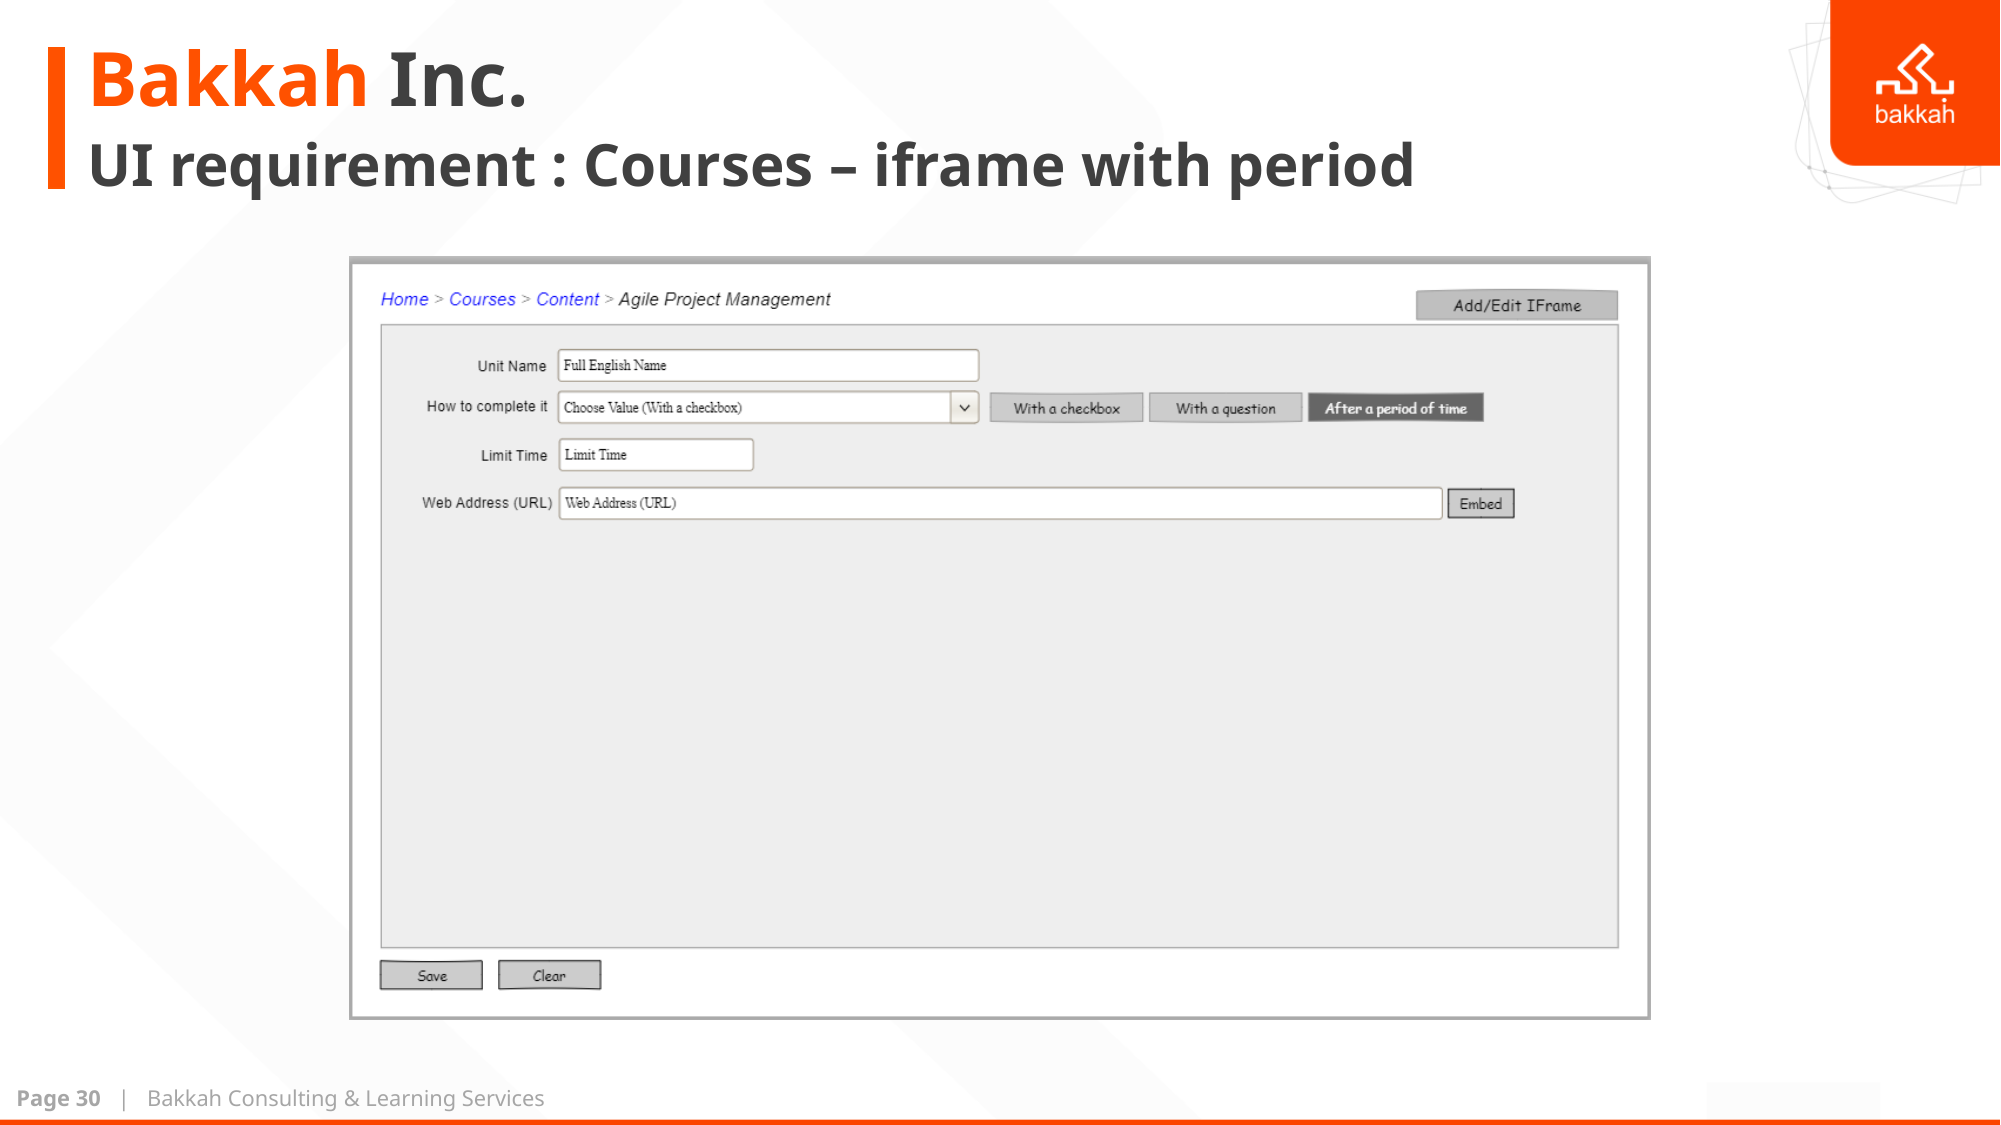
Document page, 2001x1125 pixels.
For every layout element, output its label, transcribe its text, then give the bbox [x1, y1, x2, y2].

title UI requirement : Courses – iframe with period [72, 129, 1880, 201]
picture [0, 0, 2000, 1125]
